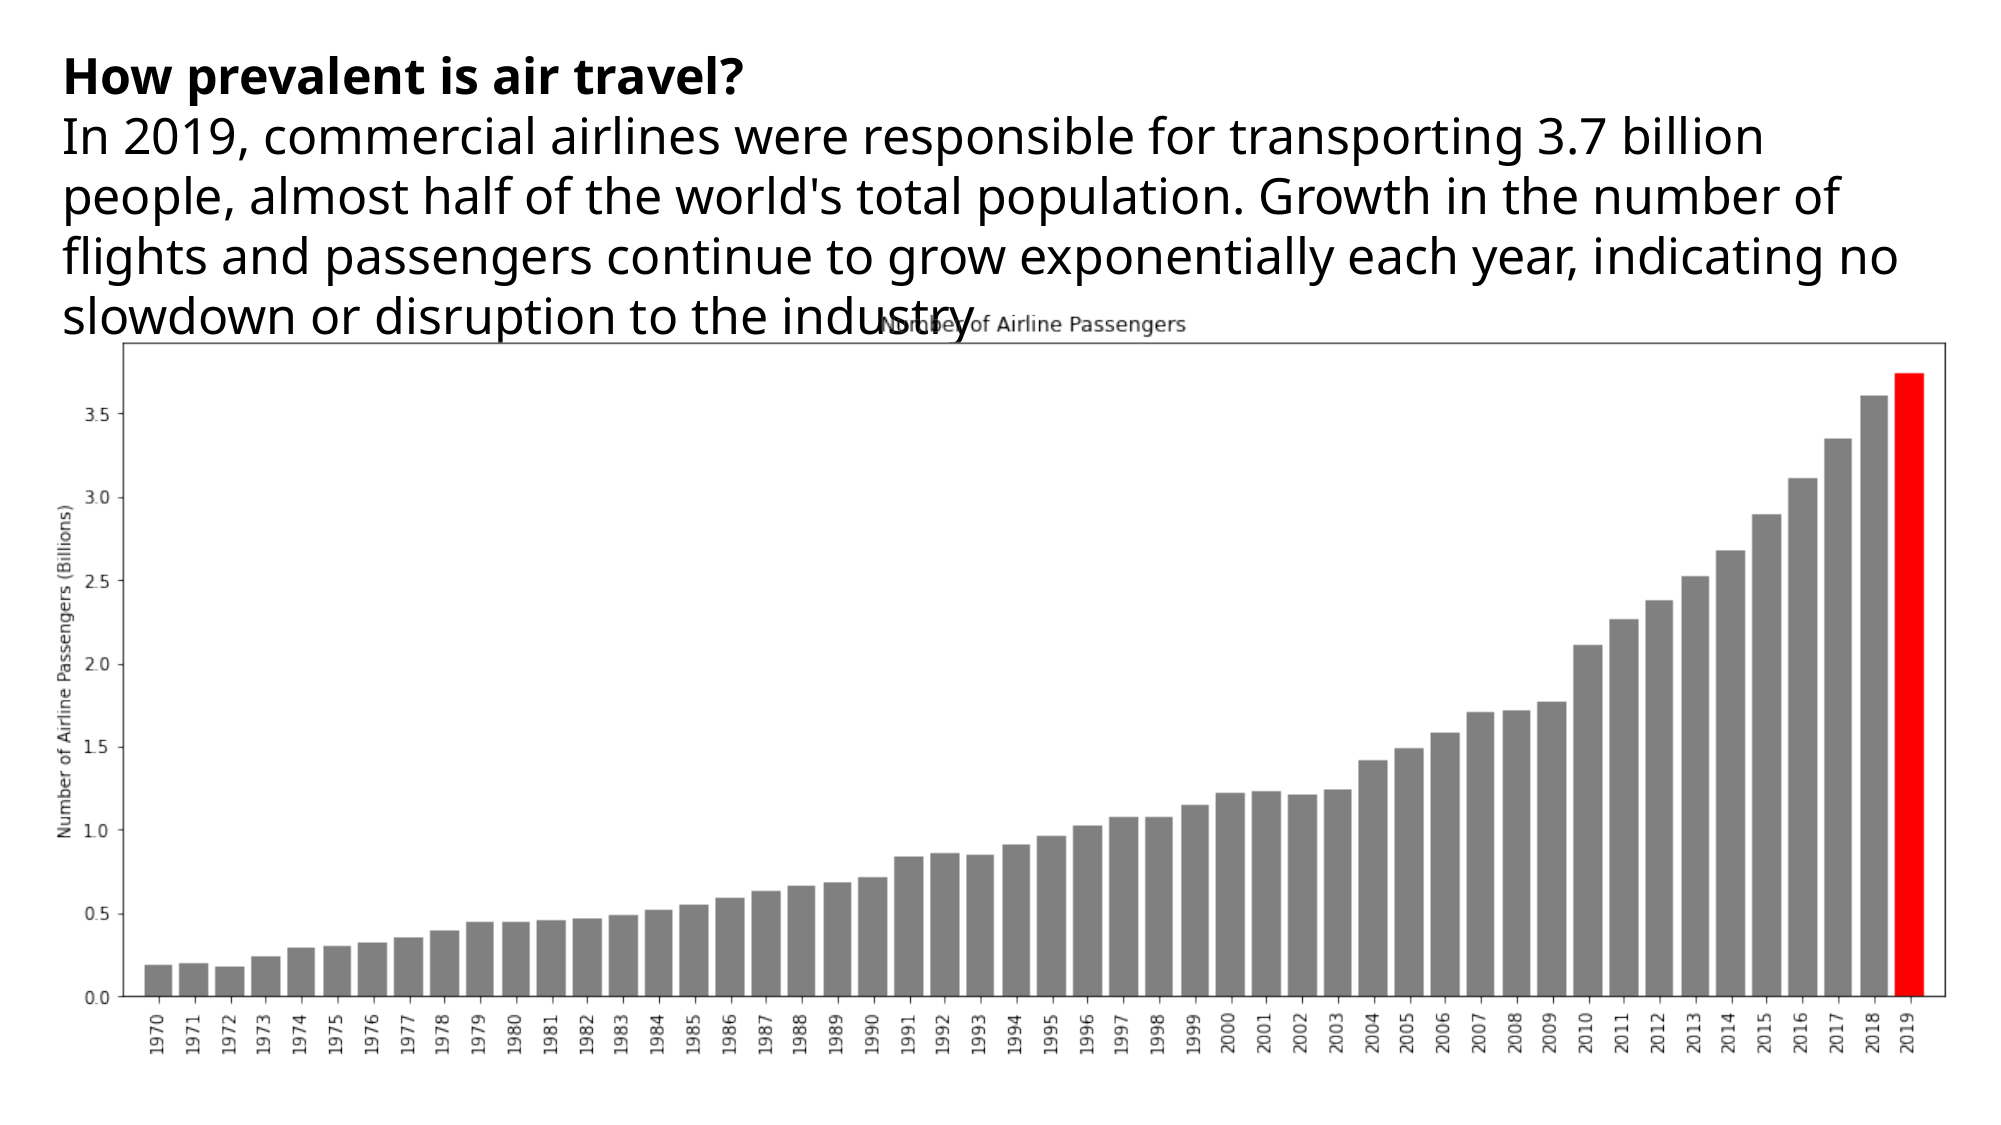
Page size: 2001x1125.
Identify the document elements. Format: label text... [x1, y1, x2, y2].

picture [46, 302, 1957, 1065]
text_box How prevalent is air travel? In 2019, commercial airlines were responsible for transporting 3.7 billion people, almost half of the world's total population. Growth in the number of flights and passengers continue to grow exponentially each year, indicating no slowdown or disruption to the industry [47, 36, 1956, 302]
